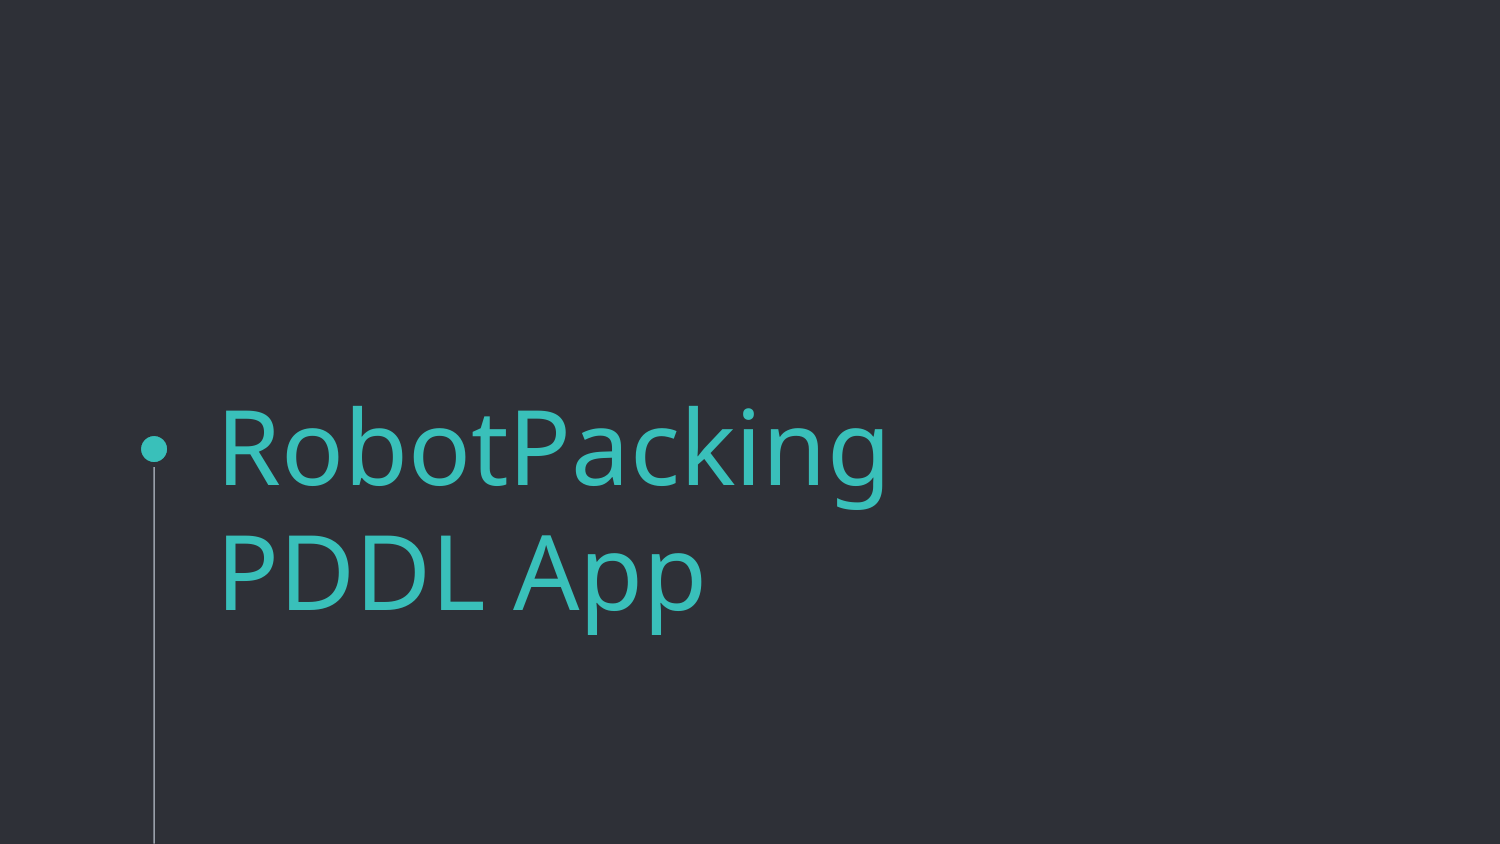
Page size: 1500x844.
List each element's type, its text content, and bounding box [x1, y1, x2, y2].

title RobotPacking PDDL App [216, 366, 1313, 557]
text_box [733, 395, 774, 453]
